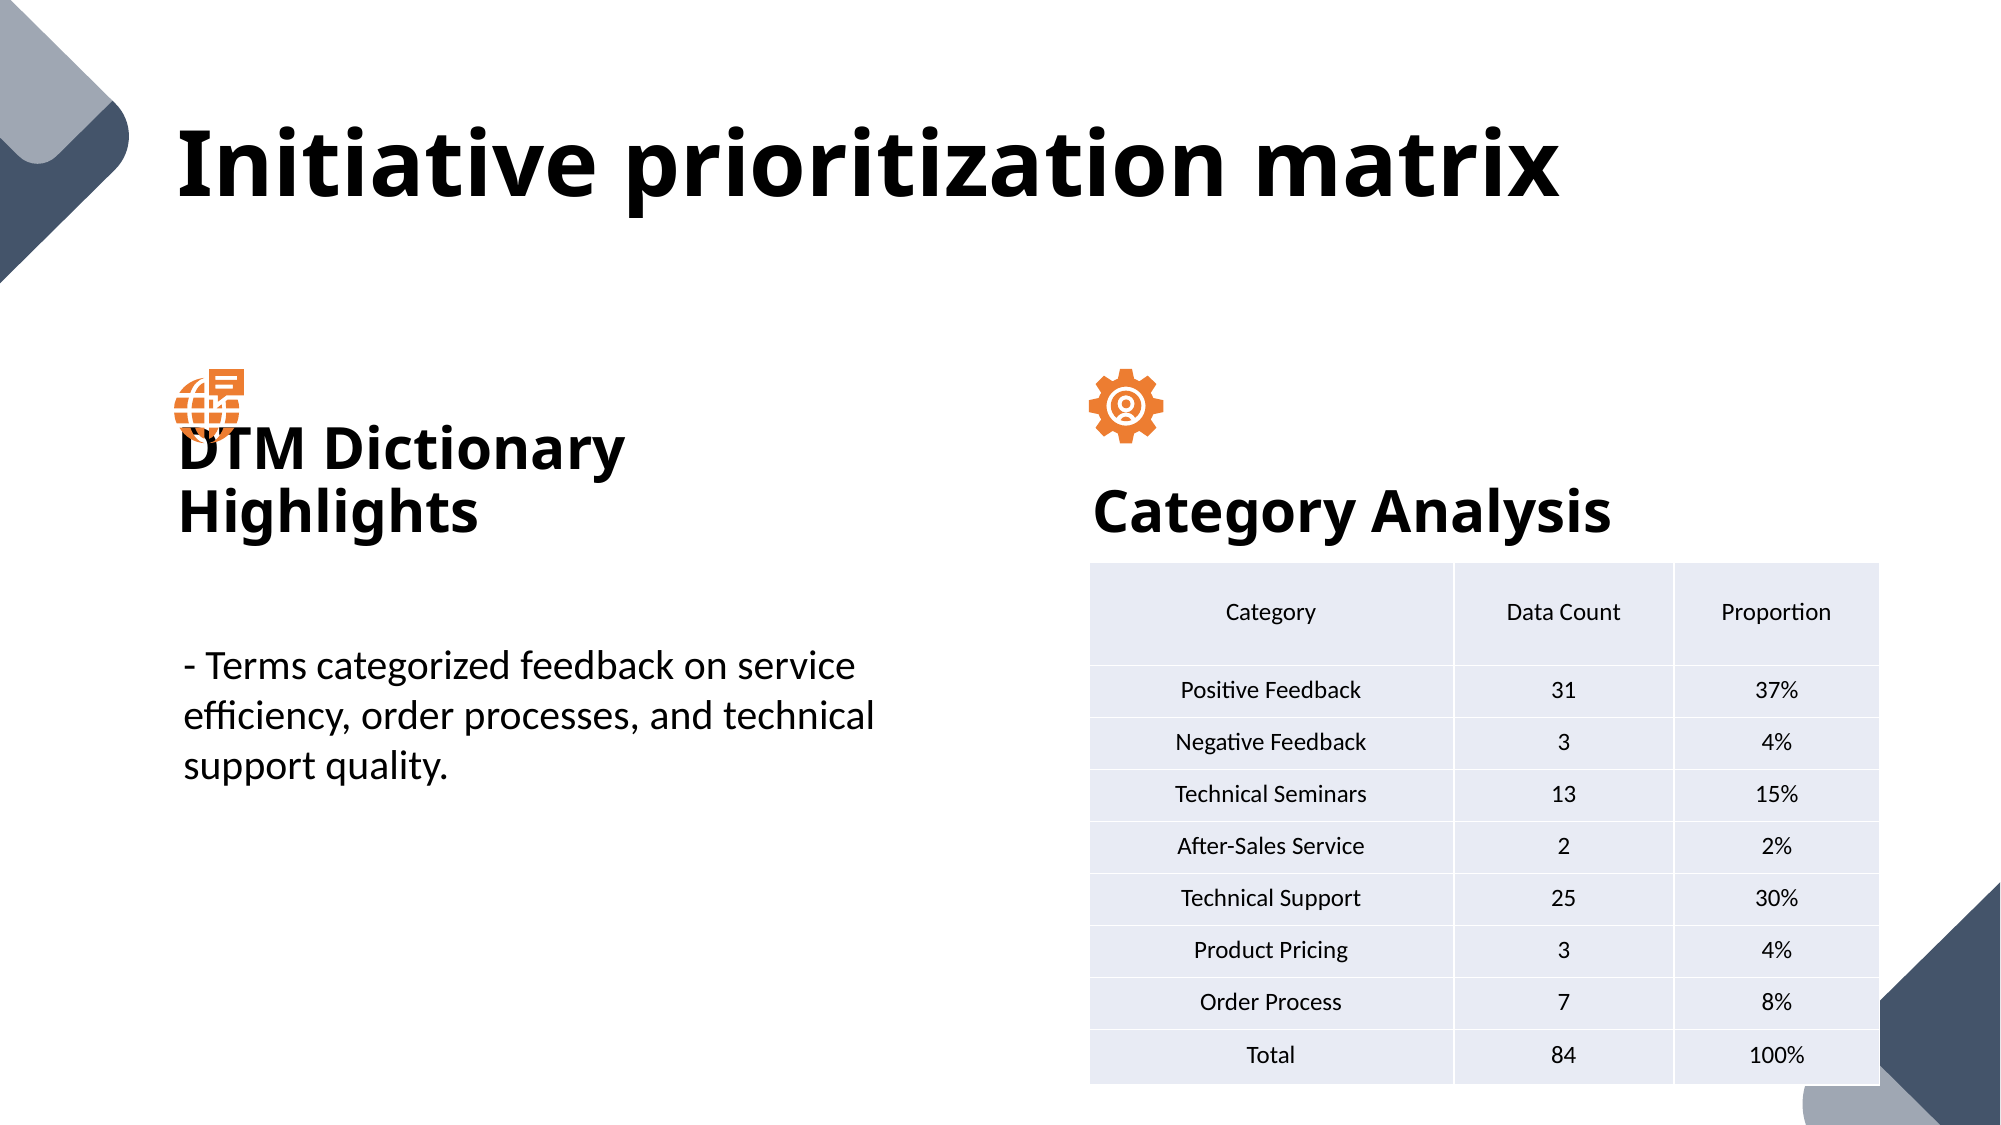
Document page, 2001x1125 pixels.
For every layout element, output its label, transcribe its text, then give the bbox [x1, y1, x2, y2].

table_cell 15% [1675, 770, 1879, 821]
table_header Data Count [1455, 563, 1673, 665]
table_cell Order Process [1090, 978, 1453, 1029]
title Category Analysis [1072, 476, 1843, 566]
subtitle - Terms categorized feedback on service efficiency, order processes, and technical support quality. [163, 618, 934, 953]
title Initiative prioritization matrix [157, 97, 1843, 223]
table_cell Positive Feedback [1090, 666, 1453, 717]
table_cell Negative Feedback [1090, 718, 1453, 769]
table_cell Product Pricing [1090, 926, 1453, 977]
table_cell Technical Seminars [1090, 770, 1453, 821]
title DTM Dictionary Highlights [157, 476, 928, 566]
table_cell 3 [1455, 926, 1673, 977]
table_cell 84 [1455, 1030, 1673, 1084]
table_header Proportion [1675, 563, 1879, 665]
table_cell 8% [1675, 978, 1879, 1029]
table_cell 13 [1455, 770, 1673, 821]
table_cell 4% [1675, 718, 1879, 769]
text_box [1088, 368, 1164, 444]
table_cell 4% [1675, 926, 1879, 977]
table_cell 2% [1675, 822, 1879, 873]
table_cell Total [1090, 1030, 1453, 1084]
table_cell 7 [1455, 978, 1673, 1029]
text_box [174, 368, 244, 444]
table_cell 37% [1675, 666, 1879, 717]
table_cell 25 [1455, 874, 1673, 925]
table_cell 2 [1455, 822, 1673, 873]
table_cell Technical Support [1090, 874, 1453, 925]
table_cell 31 [1455, 666, 1673, 717]
table_header Category [1090, 563, 1453, 665]
table_cell 100% [1675, 1030, 1879, 1084]
table_cell After-Sales Service [1090, 822, 1453, 873]
table_cell 3 [1455, 718, 1673, 769]
table_cell 30% [1675, 874, 1879, 925]
